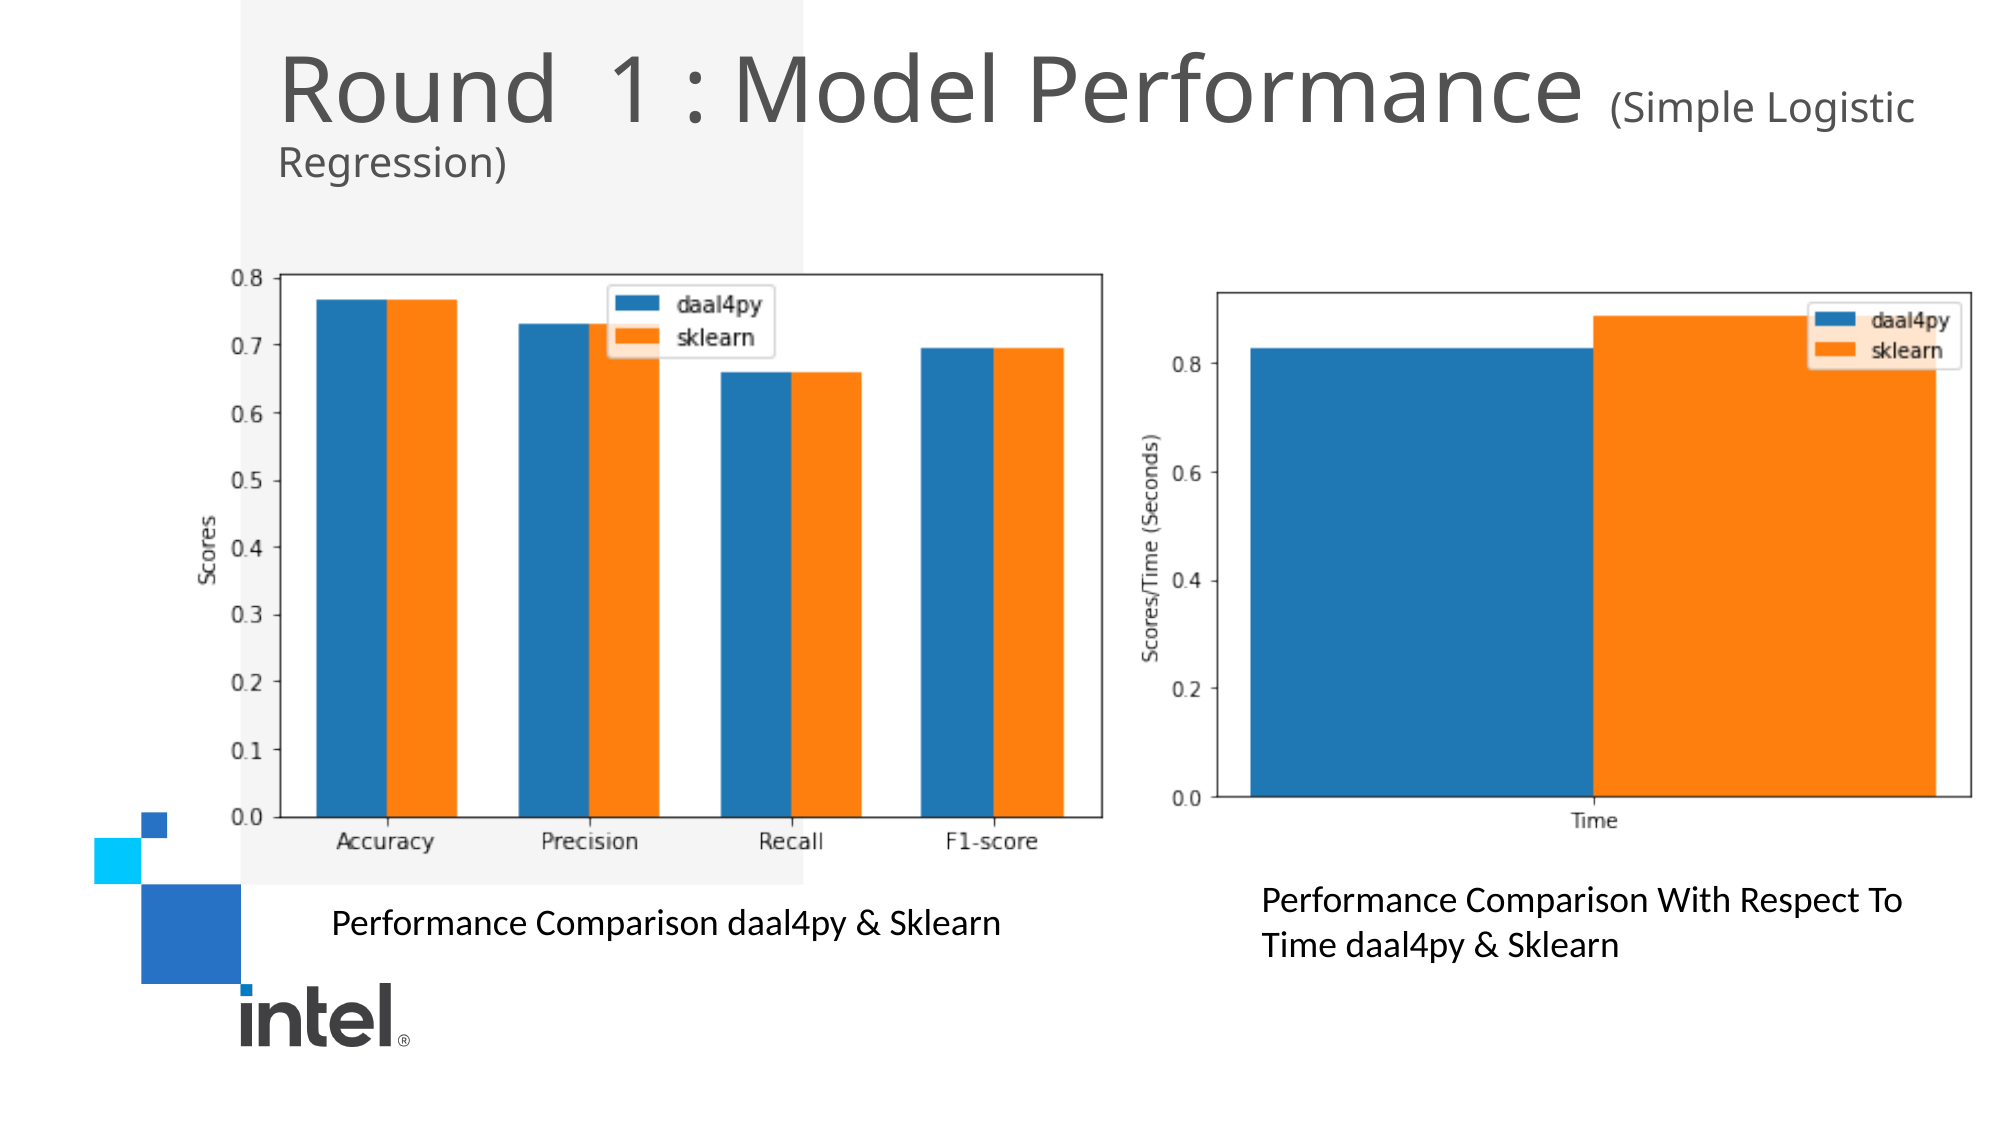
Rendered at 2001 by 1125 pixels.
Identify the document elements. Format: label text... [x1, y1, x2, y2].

picture [1127, 280, 1983, 845]
picture [183, 254, 1115, 870]
text_box Performance Comparison daal4py & Sklearn [316, 890, 1070, 951]
title Round 1 : Model Performance (Simple Logistic Regression) [276, 24, 2000, 205]
text_box Performance Comparison With Respect To Time daal4py & Sklearn [1246, 867, 2000, 973]
picture [240, 983, 410, 1047]
